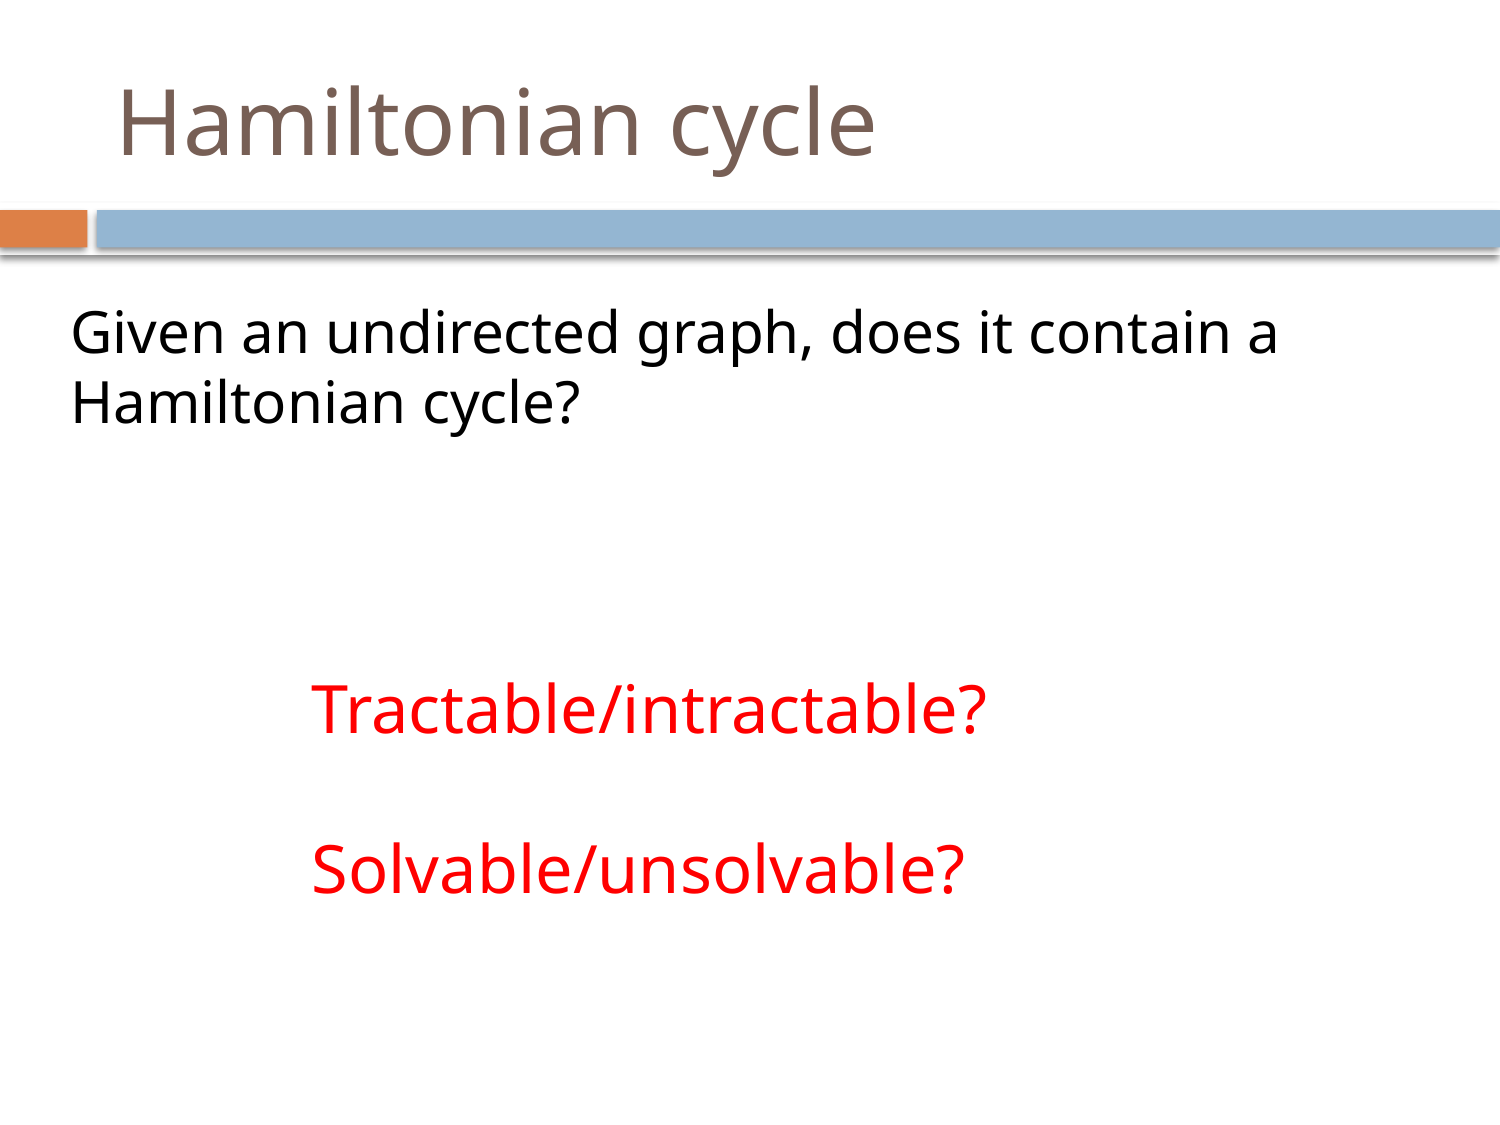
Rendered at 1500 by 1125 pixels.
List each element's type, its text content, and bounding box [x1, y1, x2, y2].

title Hamiltonian cycle [100, 37, 1438, 200]
text_box Given an undirected graph, does it contain a Hamiltonian cycle? [55, 287, 1486, 443]
text_box Tractable/intractable? Solvable/unsolvable? [296, 660, 1003, 915]
